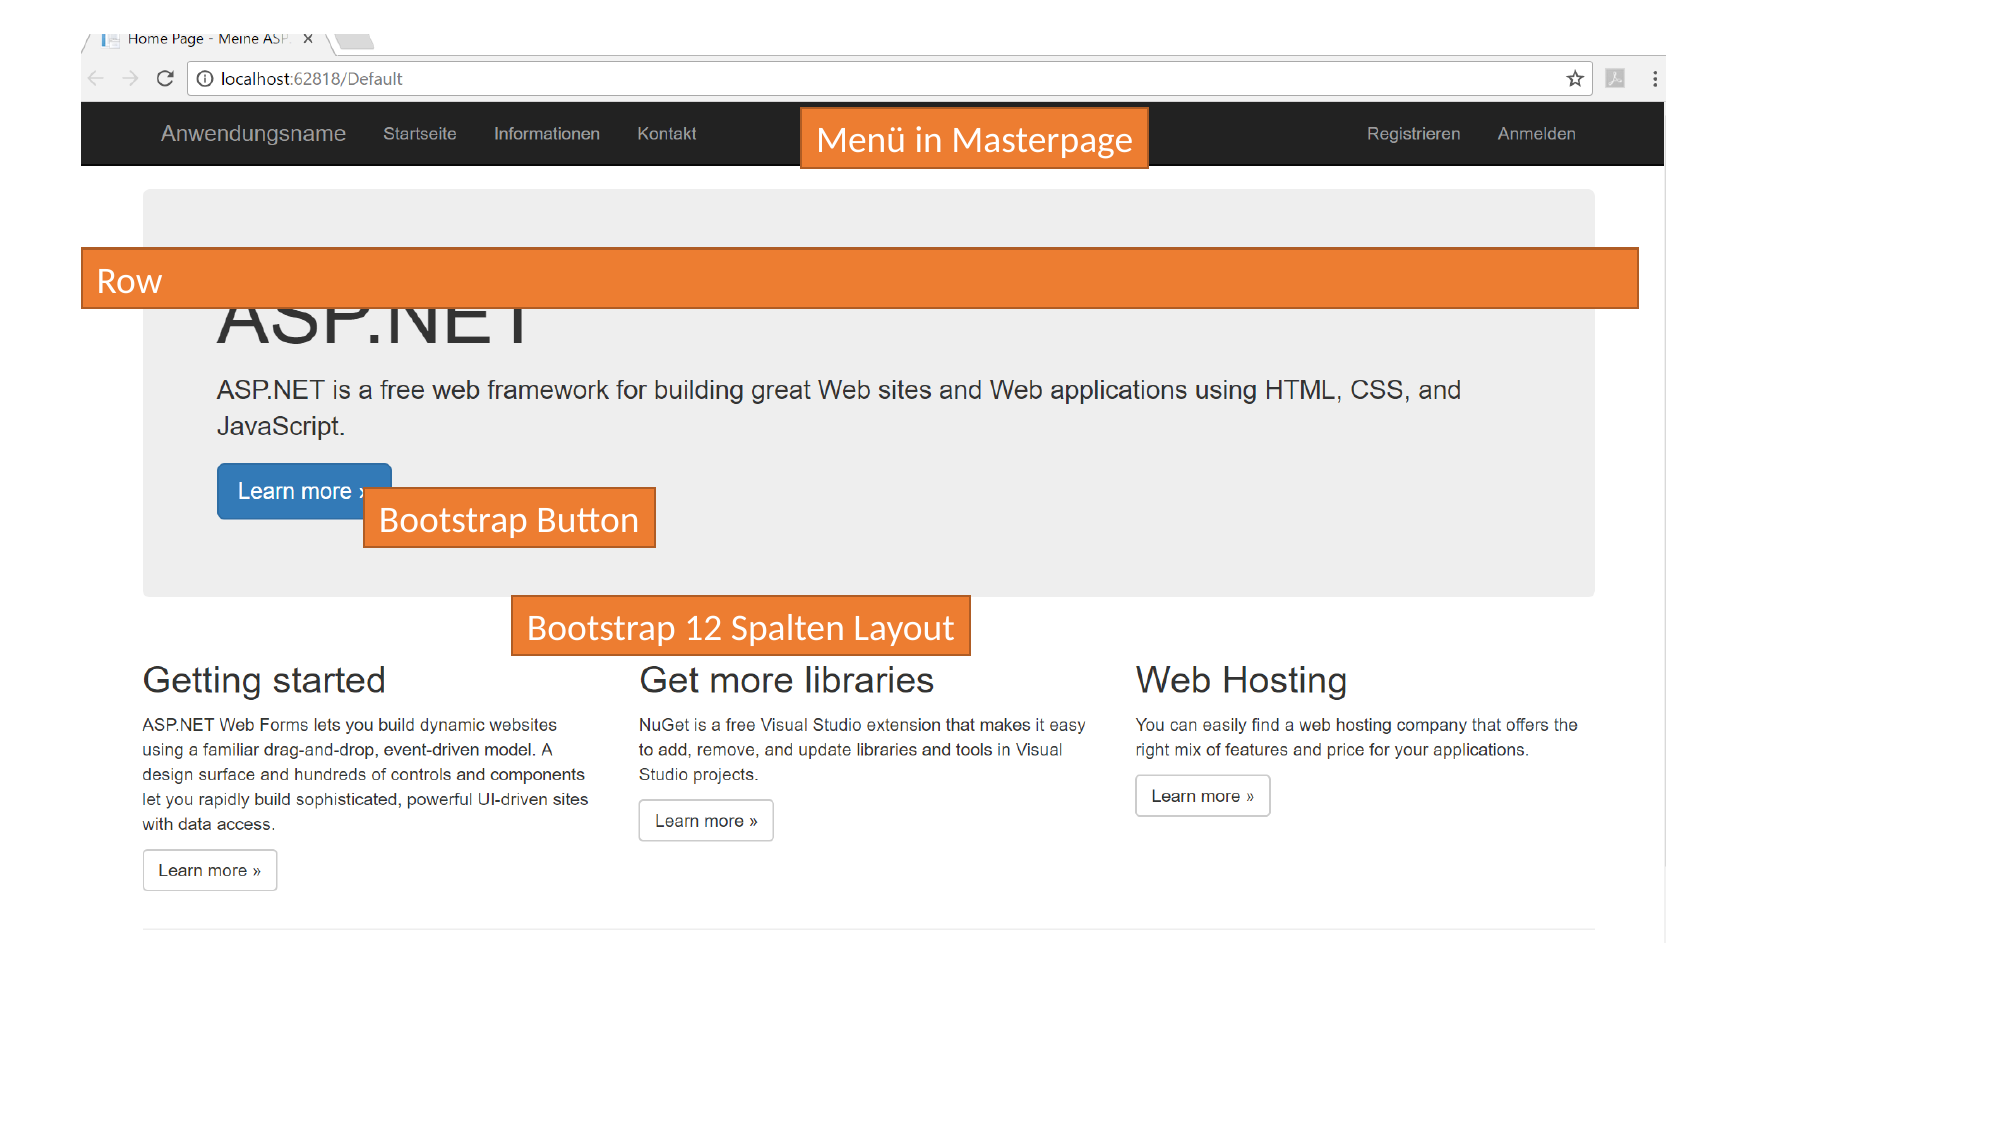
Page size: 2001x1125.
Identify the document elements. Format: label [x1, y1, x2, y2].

picture [81, 34, 1666, 943]
